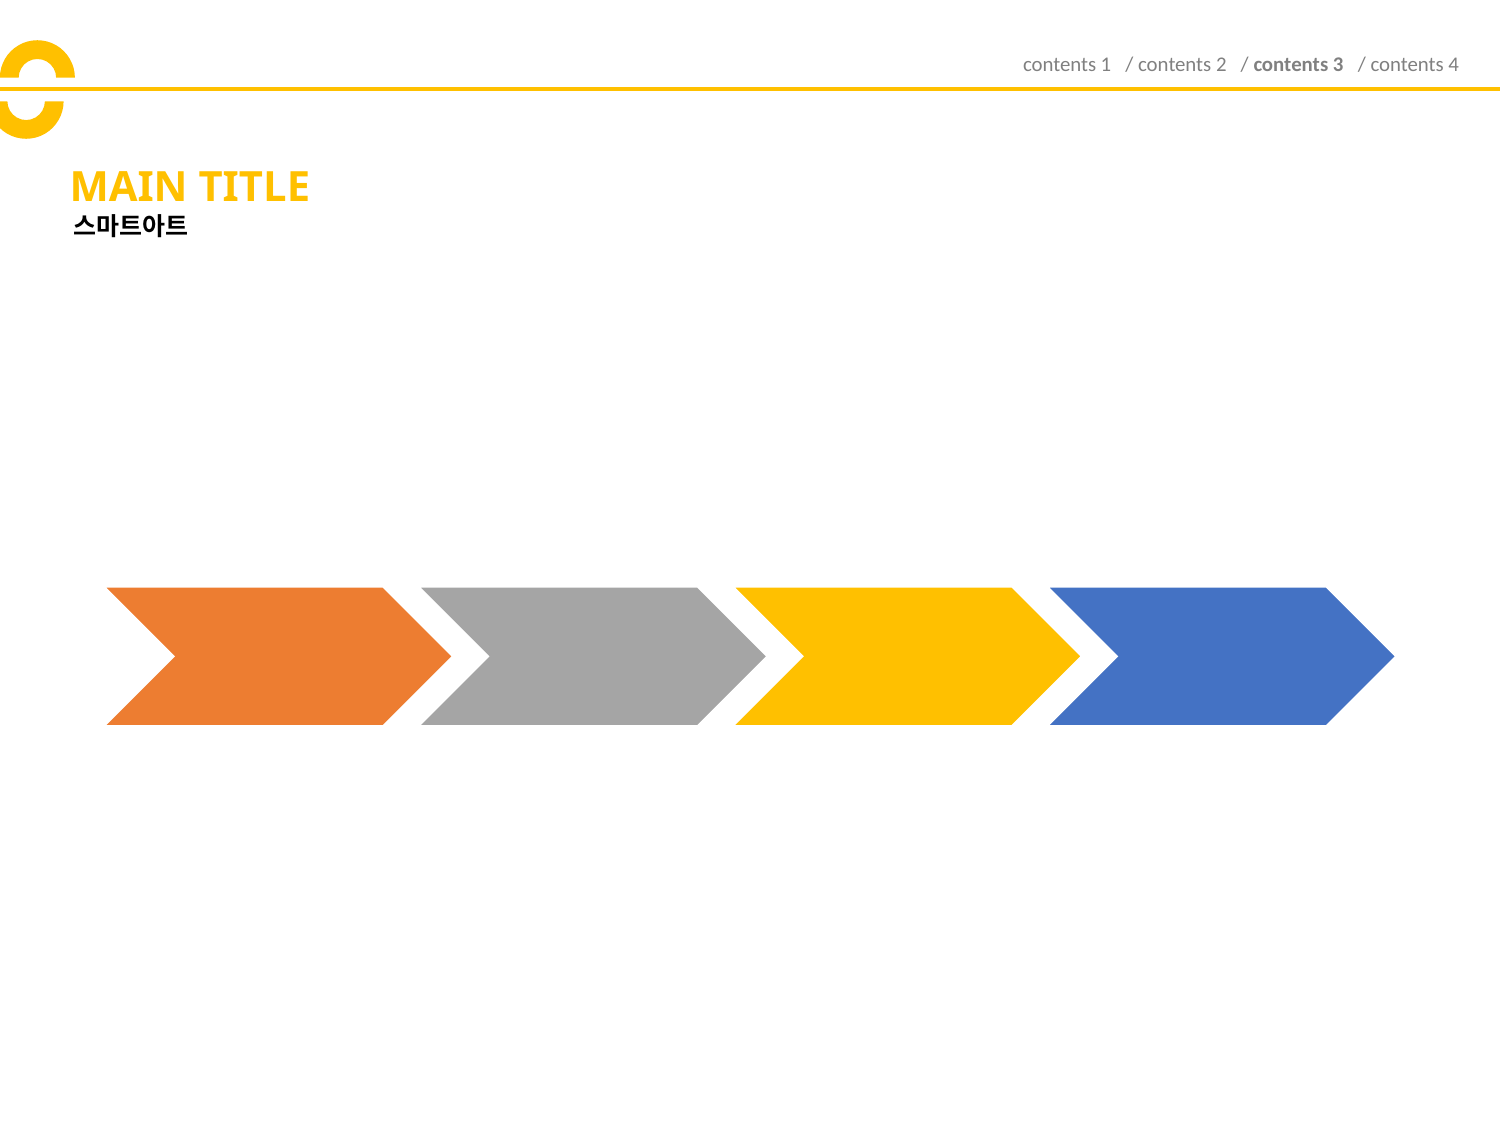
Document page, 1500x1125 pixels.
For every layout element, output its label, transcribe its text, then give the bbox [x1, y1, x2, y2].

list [103, 299, 1397, 1014]
text_box 스마트아트 [58, 202, 487, 248]
title MAIN TITLE [54, 166, 632, 210]
text_box [0, 39, 76, 79]
text_box [0, 100, 65, 140]
text_box contents 1 / contents 2 / contents 3 / contents 4 [919, 43, 1474, 83]
